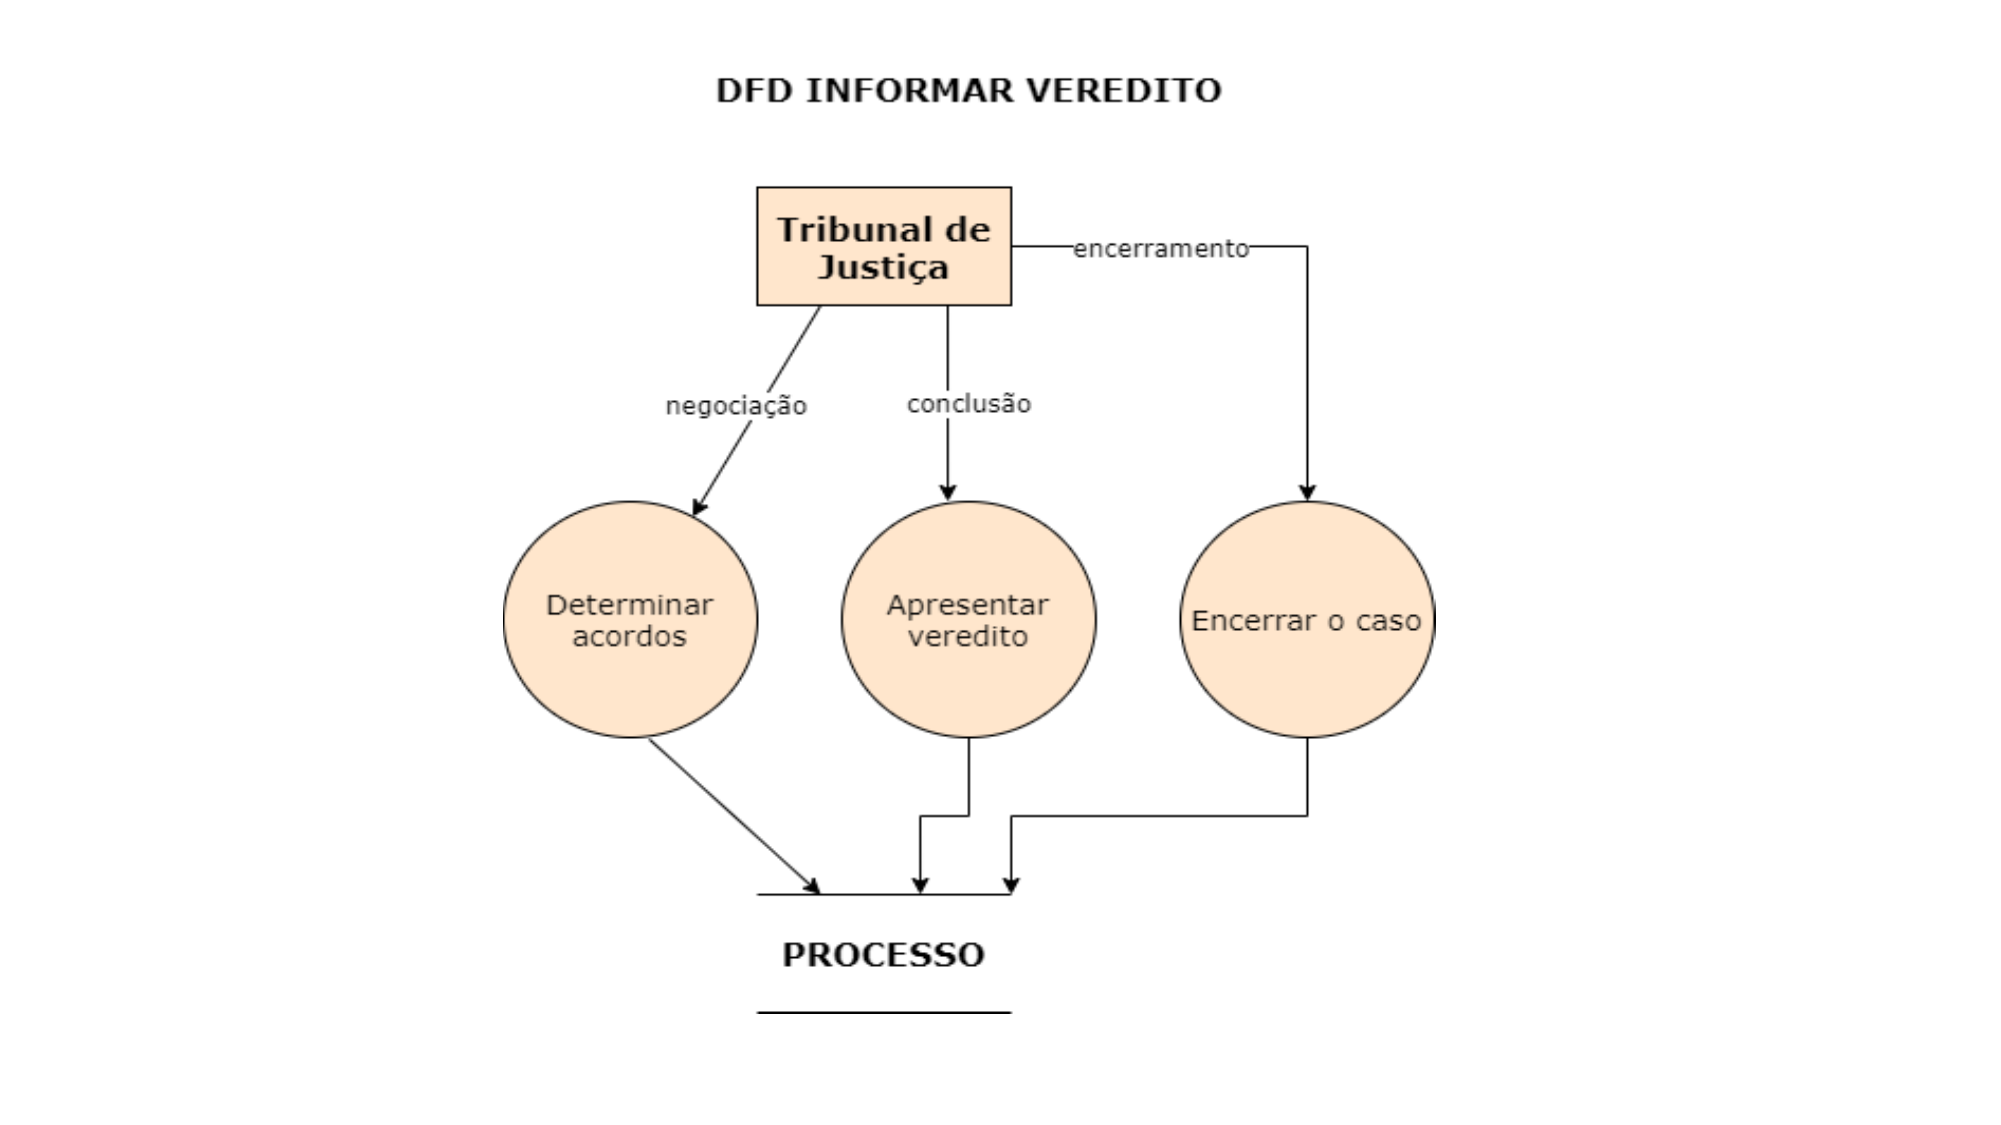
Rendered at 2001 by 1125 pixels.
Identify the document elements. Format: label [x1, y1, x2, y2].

list [503, 69, 1436, 1014]
